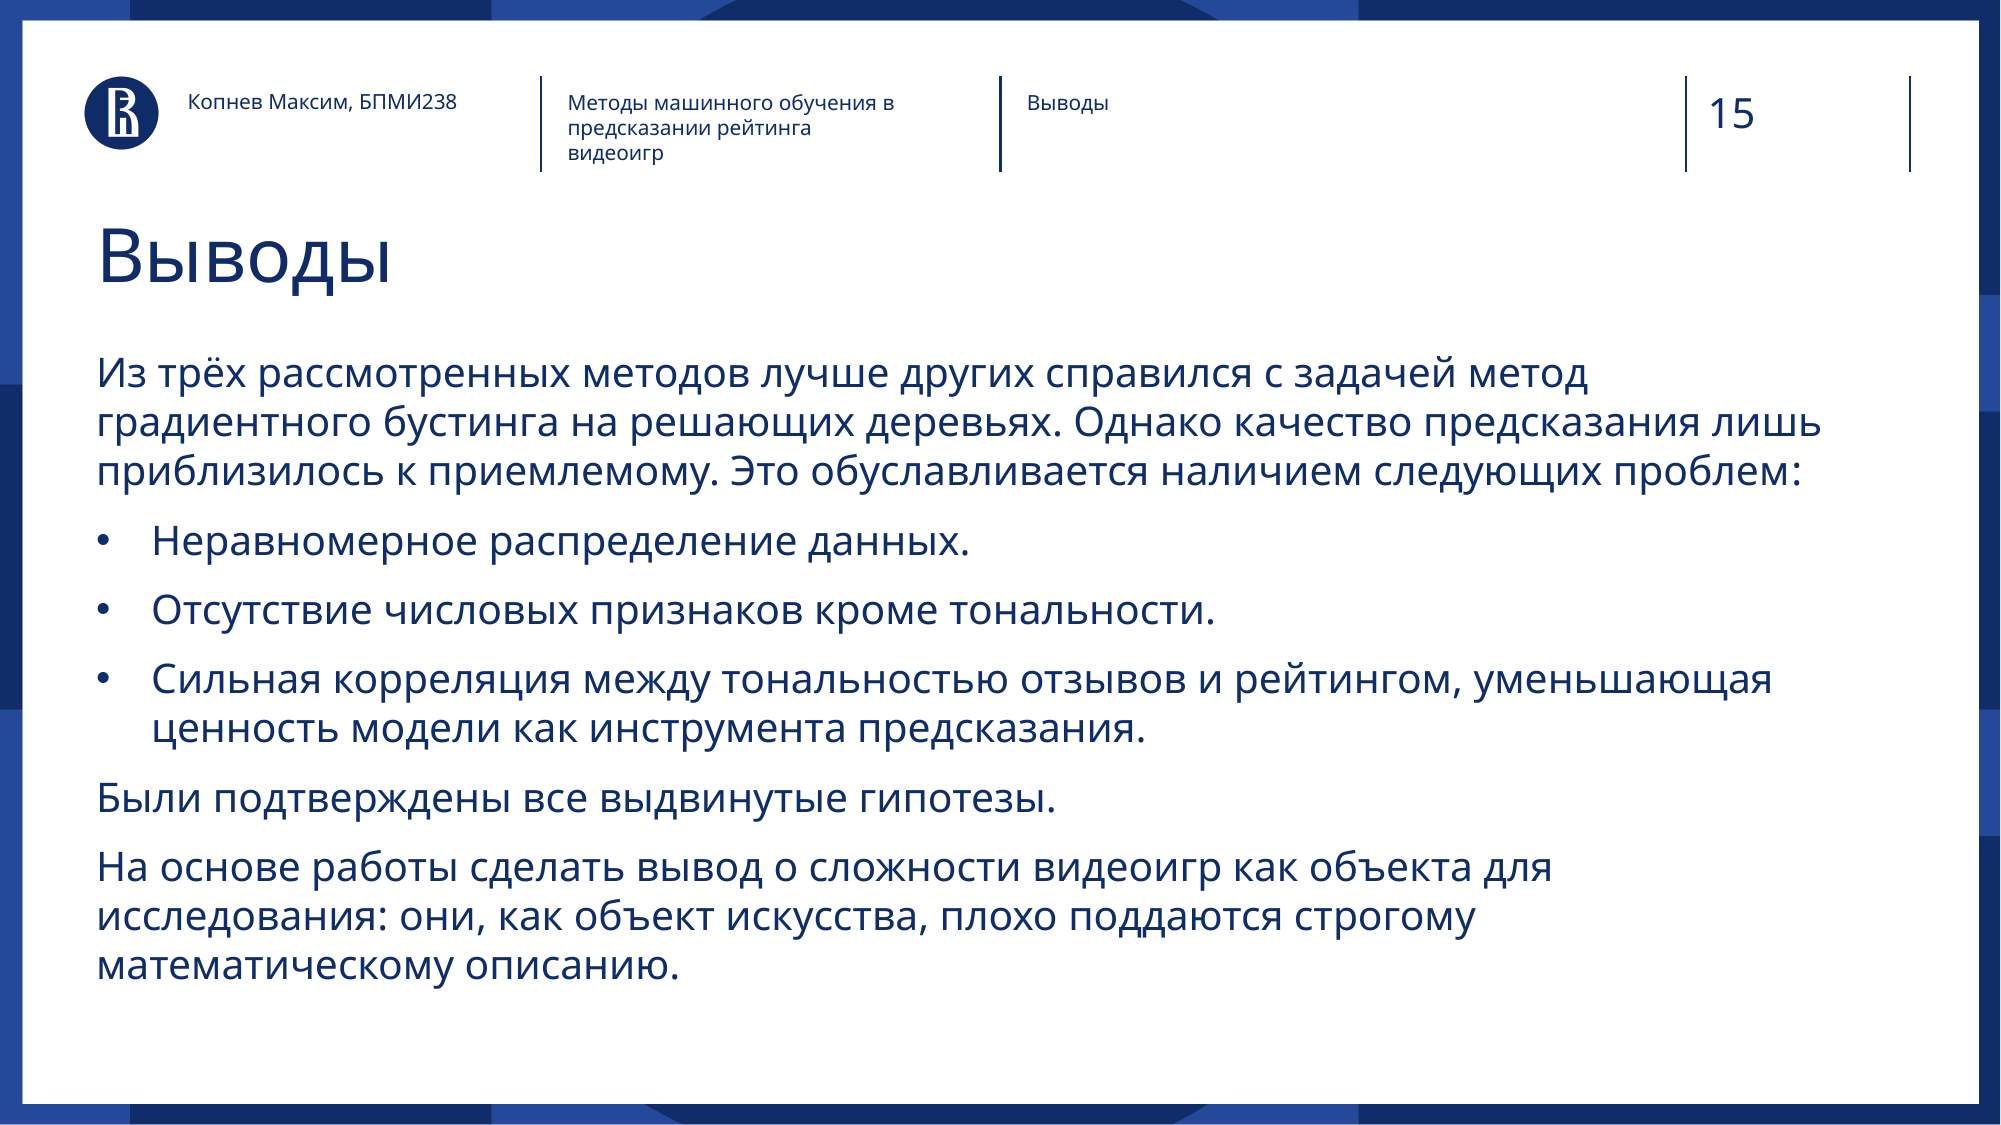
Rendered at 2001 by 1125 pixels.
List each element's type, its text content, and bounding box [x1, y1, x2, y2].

list Методы машинного обучения в предсказании рейтинга видеоигр [567, 90, 907, 157]
list Из трёх рассмотренных методов лучше других справился с задачей метод градиентного бустинга на решающих деревьях. Однако качество предсказания лишь приблизилось к приемлемому. Это обуславливается наличием следующих проблем: Неравномерное распределение данных. Отсутствие числовых признаков кроме тональности. Сильная корреляция между тональностью отзывов и рейтингом, уменьшающая ценность модели как инструмента предсказания. Были подтверждены все выдвинутые гипотезы. На основе работы сделать вывод о сложности видеоигр как объекта для исследования: они, как объект искусства, плохо поддаются строгому математическому описанию. [96, 346, 1830, 1037]
list Копнев Максим, БПМИ238 [187, 88, 500, 157]
list Выводы [1026, 90, 1367, 157]
title Выводы [96, 207, 1138, 335]
picture [0, 0, 2001, 1125]
text_box [96, 301, 1137, 429]
